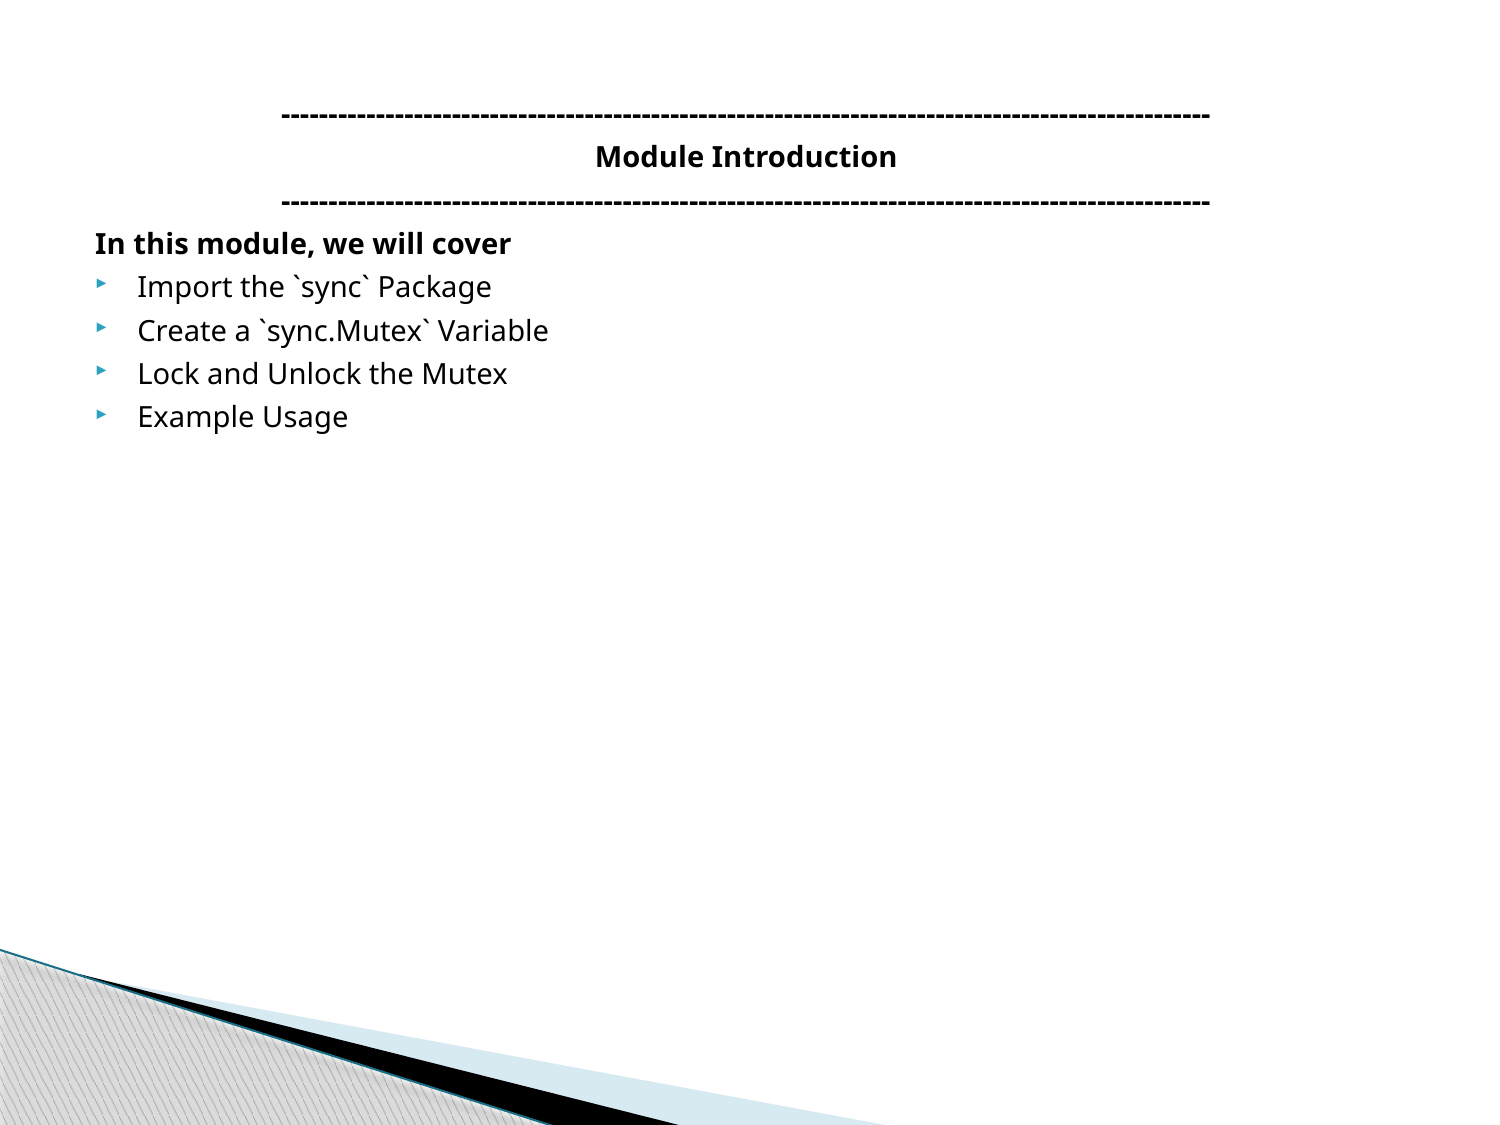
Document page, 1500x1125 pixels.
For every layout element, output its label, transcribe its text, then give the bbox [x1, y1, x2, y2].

list -------------------------------------------------------------------------------------------------- Module Introduction -------------------------------------------------------------------------------------------------- In this module, we will cover Import the `sync` Package Create a `sync.Mutex` Variable Lock and Unlock the Mutex Example Usage [62, 87, 1413, 1050]
